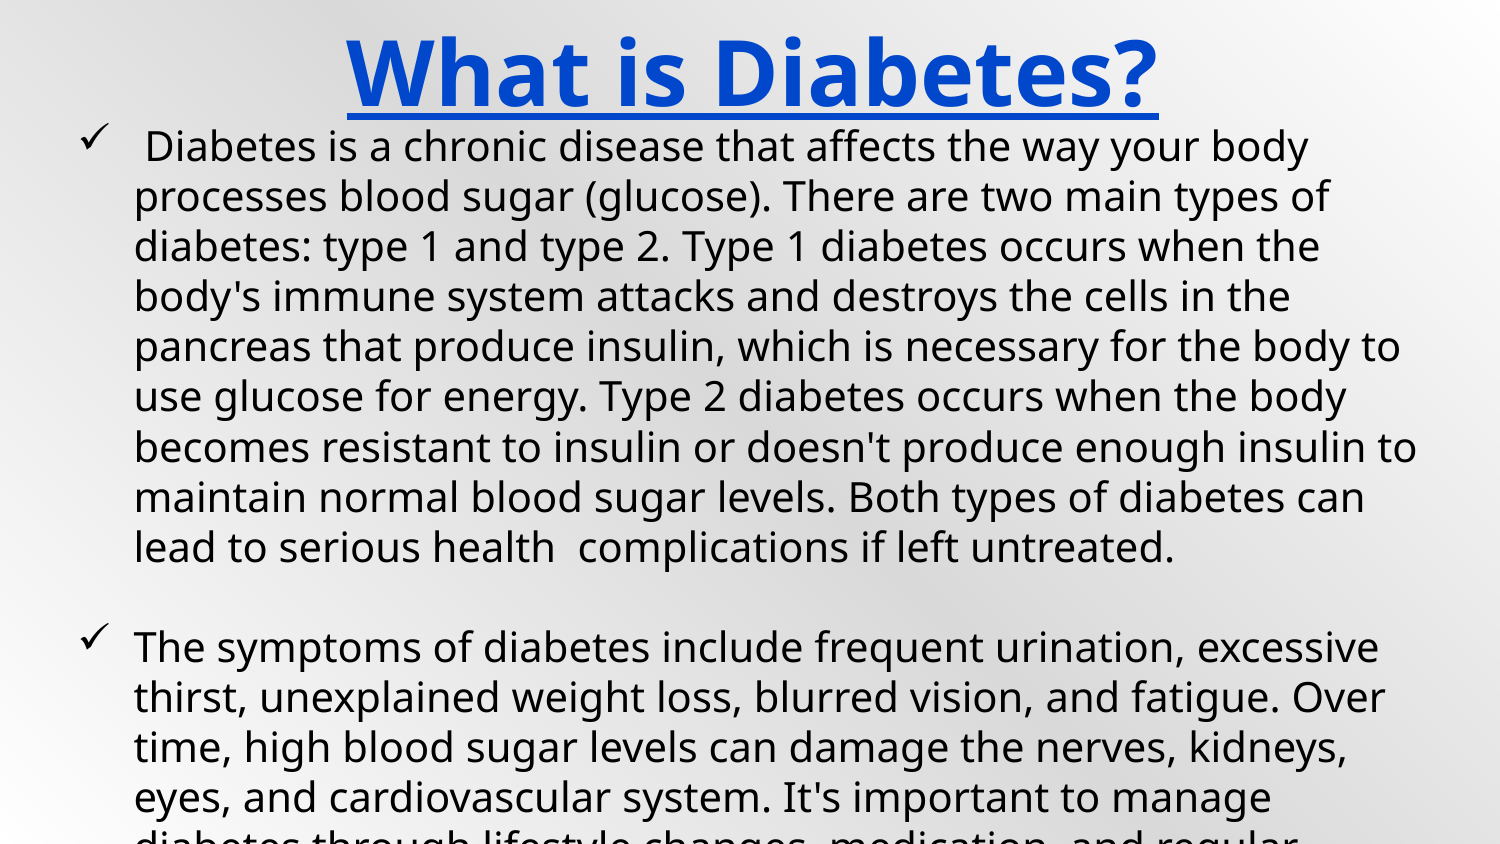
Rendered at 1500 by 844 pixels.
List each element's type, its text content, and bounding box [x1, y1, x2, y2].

text_box Diabetes is a chronic disease that affects the way your body processes blood sugar (glucose). There are two main types of diabetes: type 1 and type 2. Type 1 diabetes occurs when the body's immune system attacks and destroys the cells in the pancreas that produce insulin, which is necessary for the body to use glucose for energy. Type 2 diabetes occurs when the body becomes resistant to insulin or doesn't produce enough insulin to maintain normal blood sugar levels. Both types of diabetes can lead to serious health complications if left untreated. The symptoms of diabetes include frequent urination, excessive thirst, unexplained weight loss, blurred vision, and fatigue. Over time, high blood sugar levels can damage the nerves, kidneys, eyes, and cardiovascular system. It's important to manage diabetes through lifestyle changes, medication, and regular check-ups to prevent these complications from occurring. [62, 112, 1438, 844]
title What is Diabetes? [318, 9, 1188, 131]
